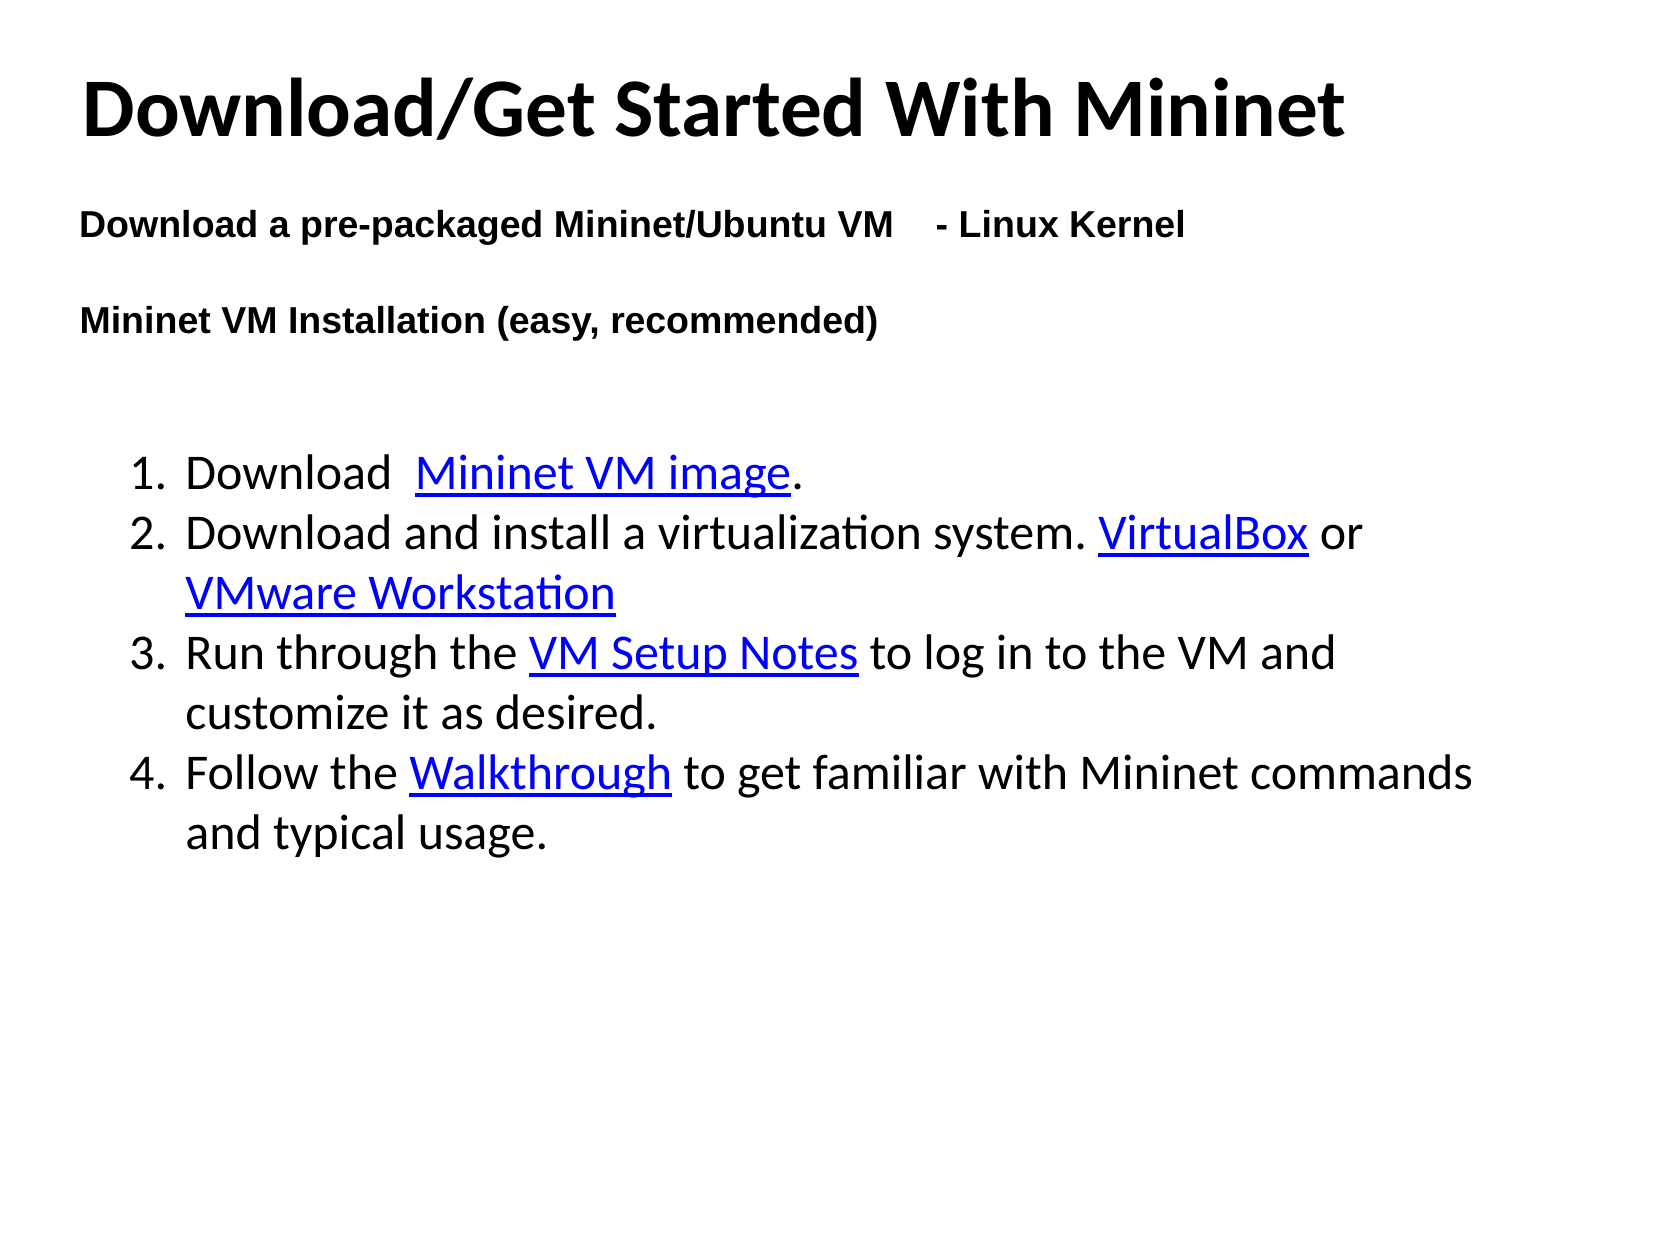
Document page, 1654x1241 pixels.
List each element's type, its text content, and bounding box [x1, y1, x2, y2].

text_box Download a pre-packaged Mininet/Ubuntu VM - Linux Kernel [64, 192, 1365, 253]
text_box Download Mininet VM image. Download and install a virtualization system. VirtualBox or VMware Workstation Run through the VM Setup Notes to log in to the VM and customize it as desired. Follow the Walkthrough to get familiar with Mininet commands and typical usage. [114, 432, 1515, 868]
title Download/Get Started With Mininet [82, 49, 1571, 257]
text_box Mininet VM Installation (easy, recommended) [64, 288, 1329, 349]
